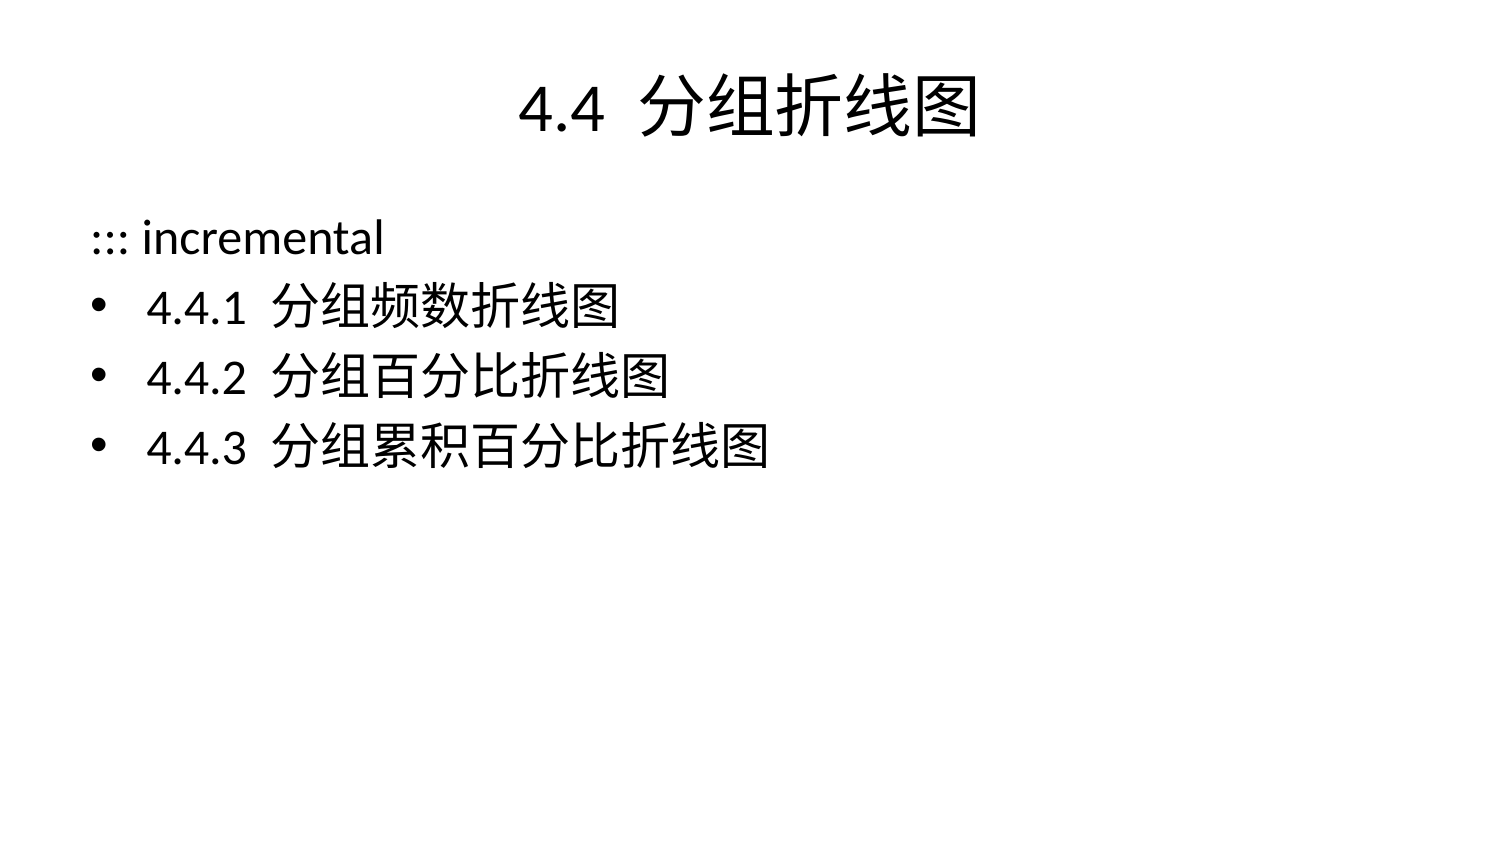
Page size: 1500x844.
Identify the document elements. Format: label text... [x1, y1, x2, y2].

list ::: incremental 4.4.1 分组频数折线图 4.4.2 分组百分比折线图 4.4.3 分组累积百分比折线图 [75, 196, 1425, 754]
title 4.4 分组折线图 [75, 33, 1425, 175]
